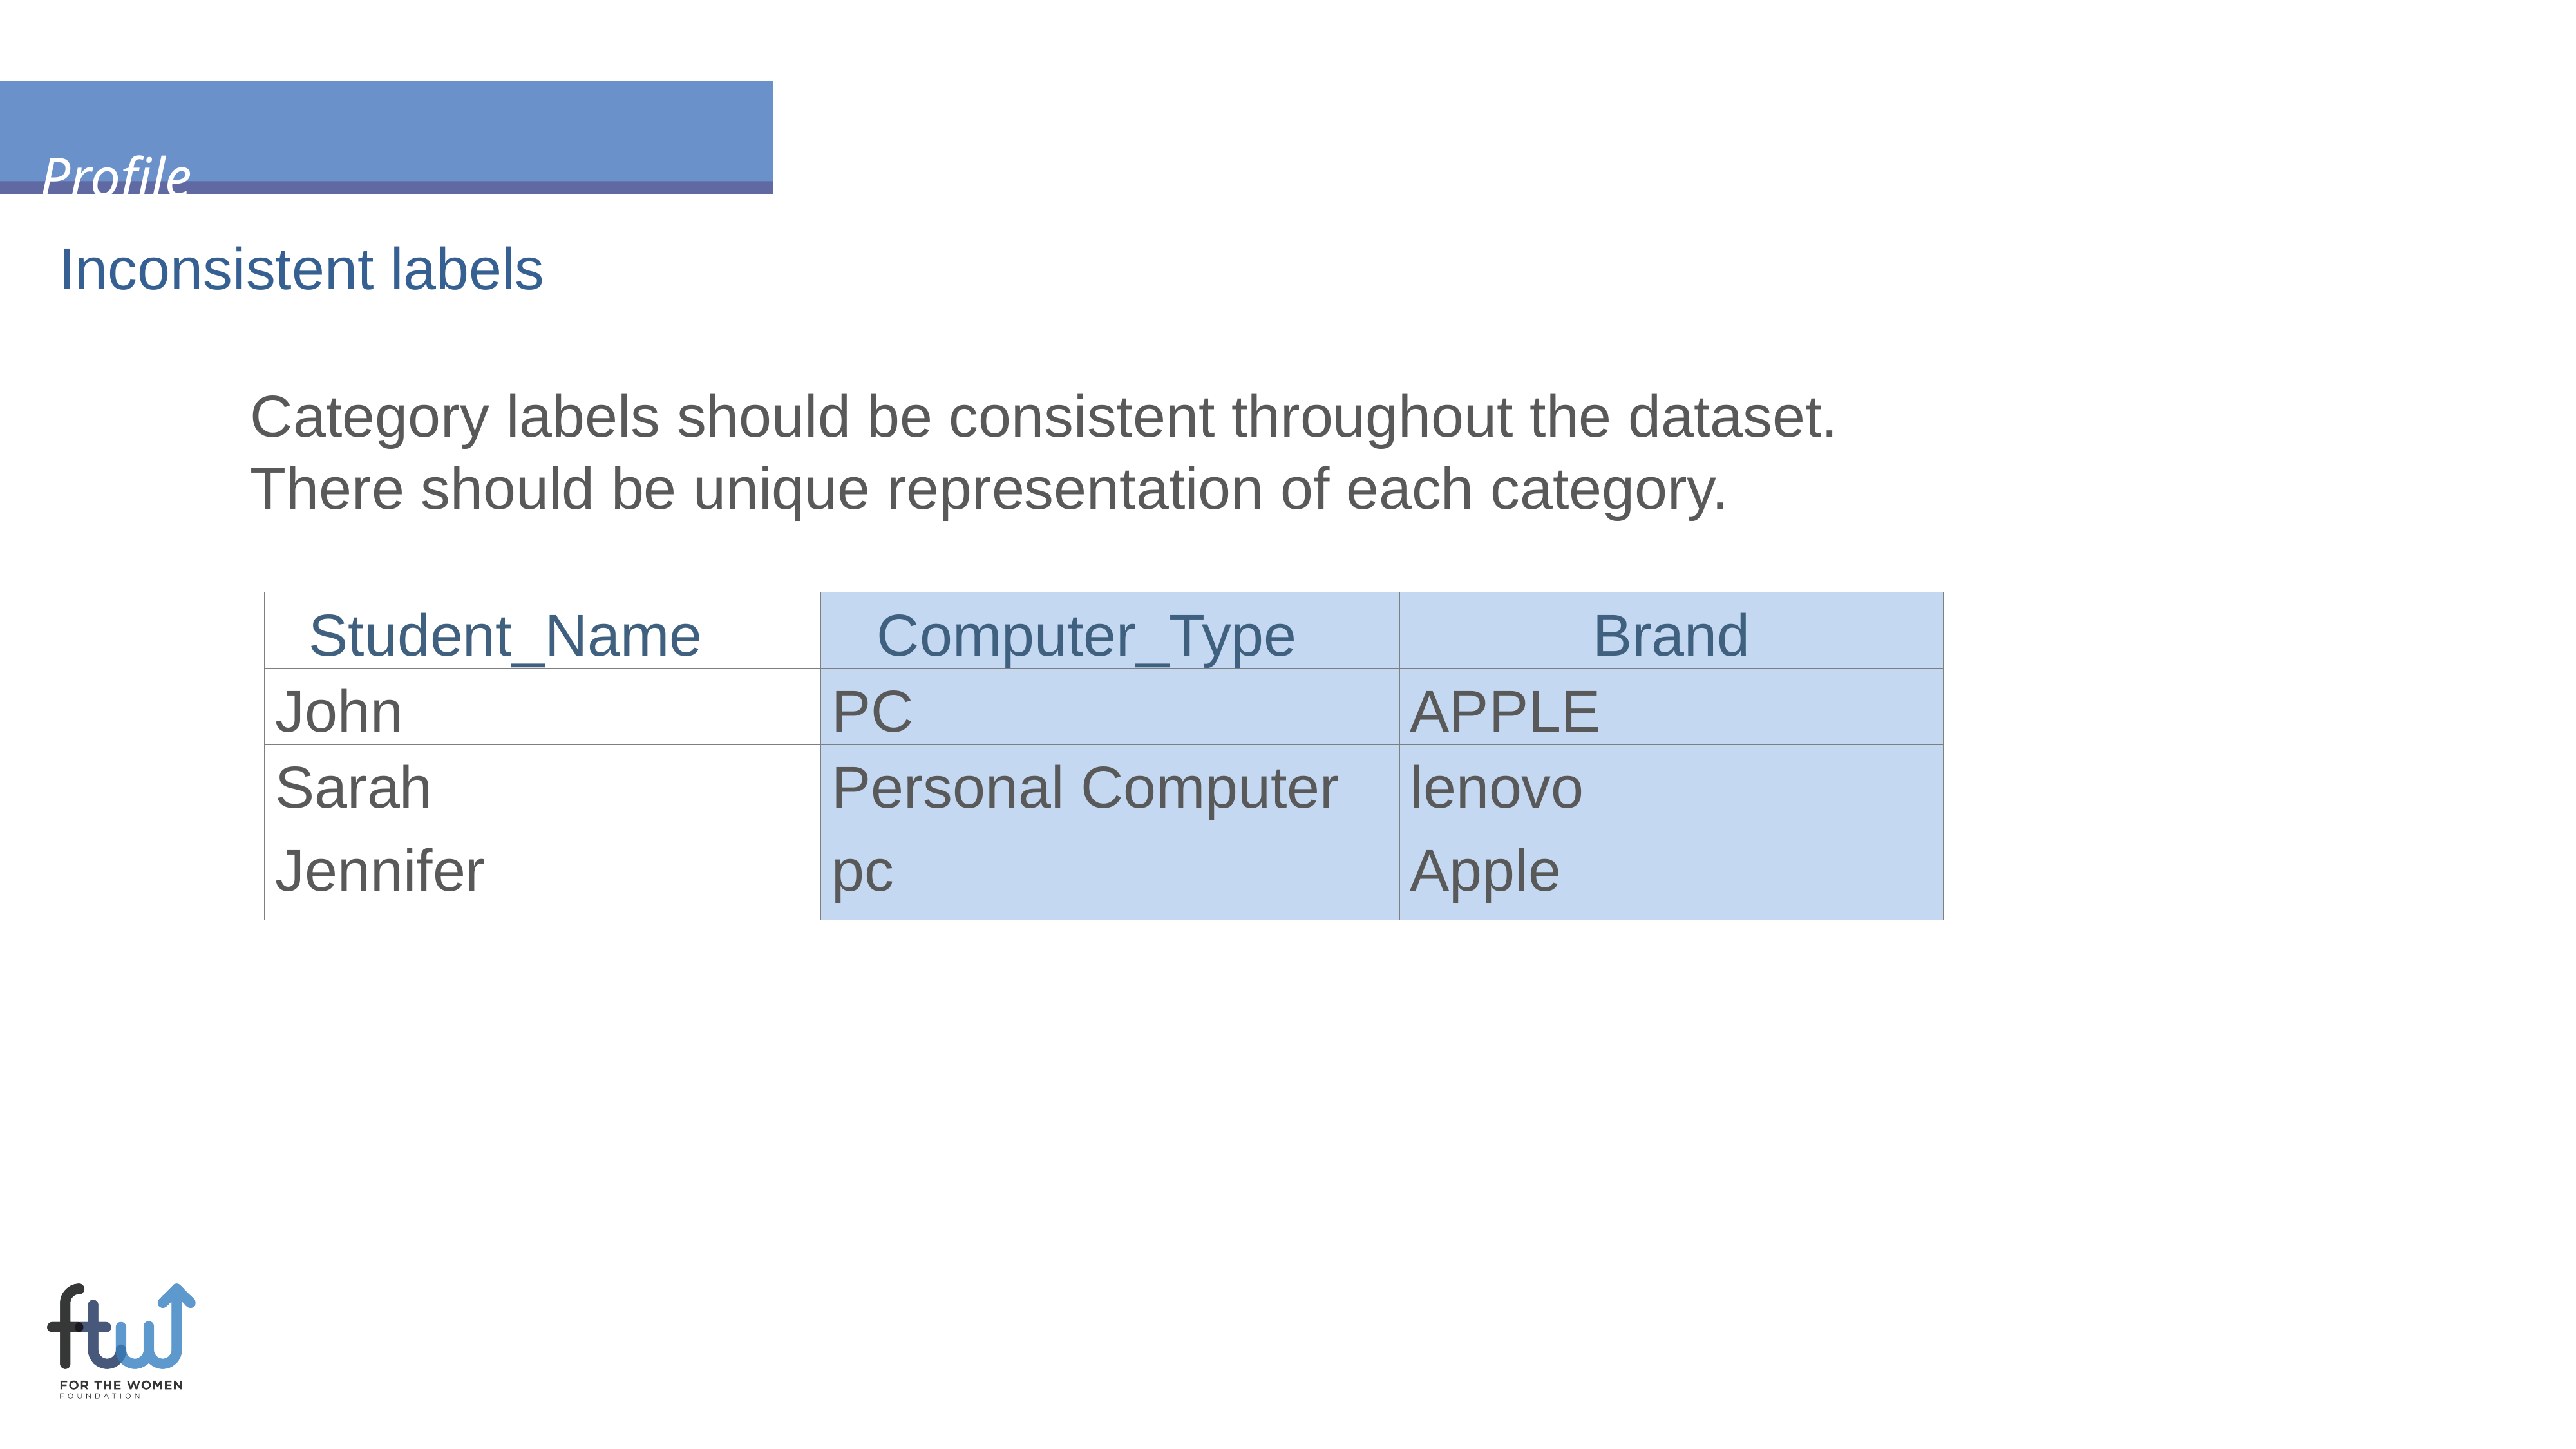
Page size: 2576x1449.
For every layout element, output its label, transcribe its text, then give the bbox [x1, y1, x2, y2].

text_box Inconsistent labels [47, 224, 992, 307]
table_header Brand [1400, 592, 1943, 668]
table_cell Sarah [265, 745, 820, 828]
table_cell APPLE [1400, 669, 1943, 744]
text_box [47, 1283, 196, 1399]
table_cell Jennifer [265, 828, 820, 920]
table_cell Apple [1400, 828, 1943, 920]
text_box Category labels should be consistent throughout the dataset. There should be unique representation of each category. [237, 372, 2101, 527]
table_header Student_Name [265, 592, 820, 668]
table_cell lenovo [1400, 745, 1943, 828]
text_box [0, 80, 773, 195]
table_cell pc [821, 828, 1399, 920]
table_header Computer_Type [821, 592, 1399, 668]
table_cell Personal Computer [821, 745, 1399, 828]
table_cell John [265, 669, 820, 744]
table_cell PC [821, 669, 1399, 744]
